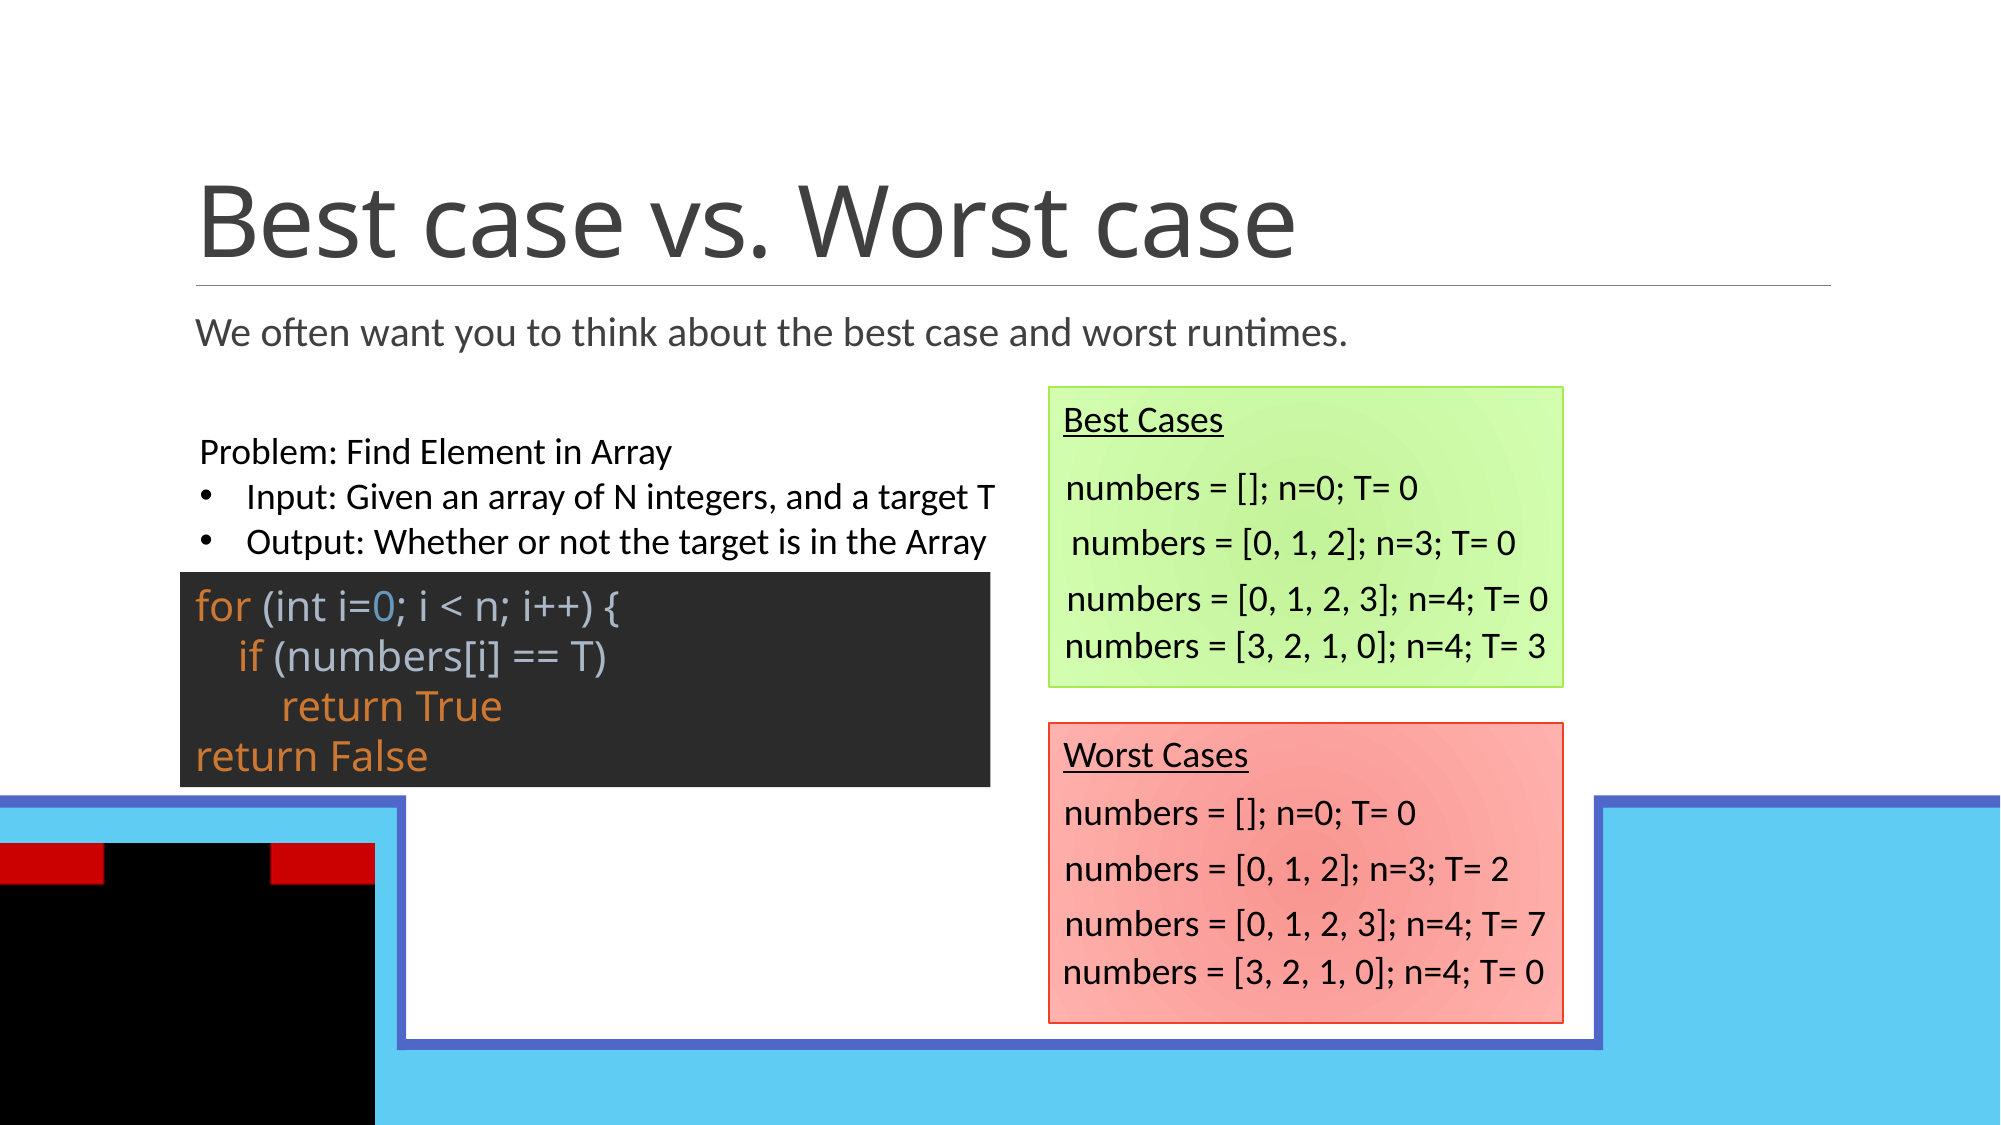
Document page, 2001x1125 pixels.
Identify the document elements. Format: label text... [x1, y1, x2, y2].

text_box numbers = [3, 2, 1, 0]; n=4; T= 0 [1047, 939, 1560, 1000]
picture [0, 843, 375, 1125]
list We often want you to think about the best case and worst runtimes. [180, 302, 1830, 420]
text_box numbers = [0, 1, 2, 3]; n=4; T= 0 [1051, 566, 1564, 626]
text_box numbers = [3, 2, 1, 0]; n=4; T= 3 [1049, 613, 1562, 674]
text_box Best Cases [1048, 386, 1564, 688]
text_box numbers = []; n=0; T= 0 [1050, 455, 1434, 515]
text_box for (int i=0; i < n; i++) { if (numbers[i] == T) return True return False [180, 572, 991, 788]
text_box numbers = [0, 1, 2]; n=3; T= 2 [1049, 836, 1525, 892]
text_box Worst Cases [1048, 722, 1564, 1024]
text_box numbers = [0, 1, 2]; n=3; T= 0 [1056, 510, 1532, 566]
text_box numbers = [0, 1, 2, 3]; n=4; T= 7 [1049, 892, 1562, 952]
text_box numbers = []; n=0; T= 0 [1048, 781, 1432, 841]
title Best case vs. Worst case [180, 47, 1830, 285]
text_box Problem: Find Element in Array Input: Given an array of N integers, and a target T Output: Whether or not the target is in the Array [184, 419, 1012, 570]
